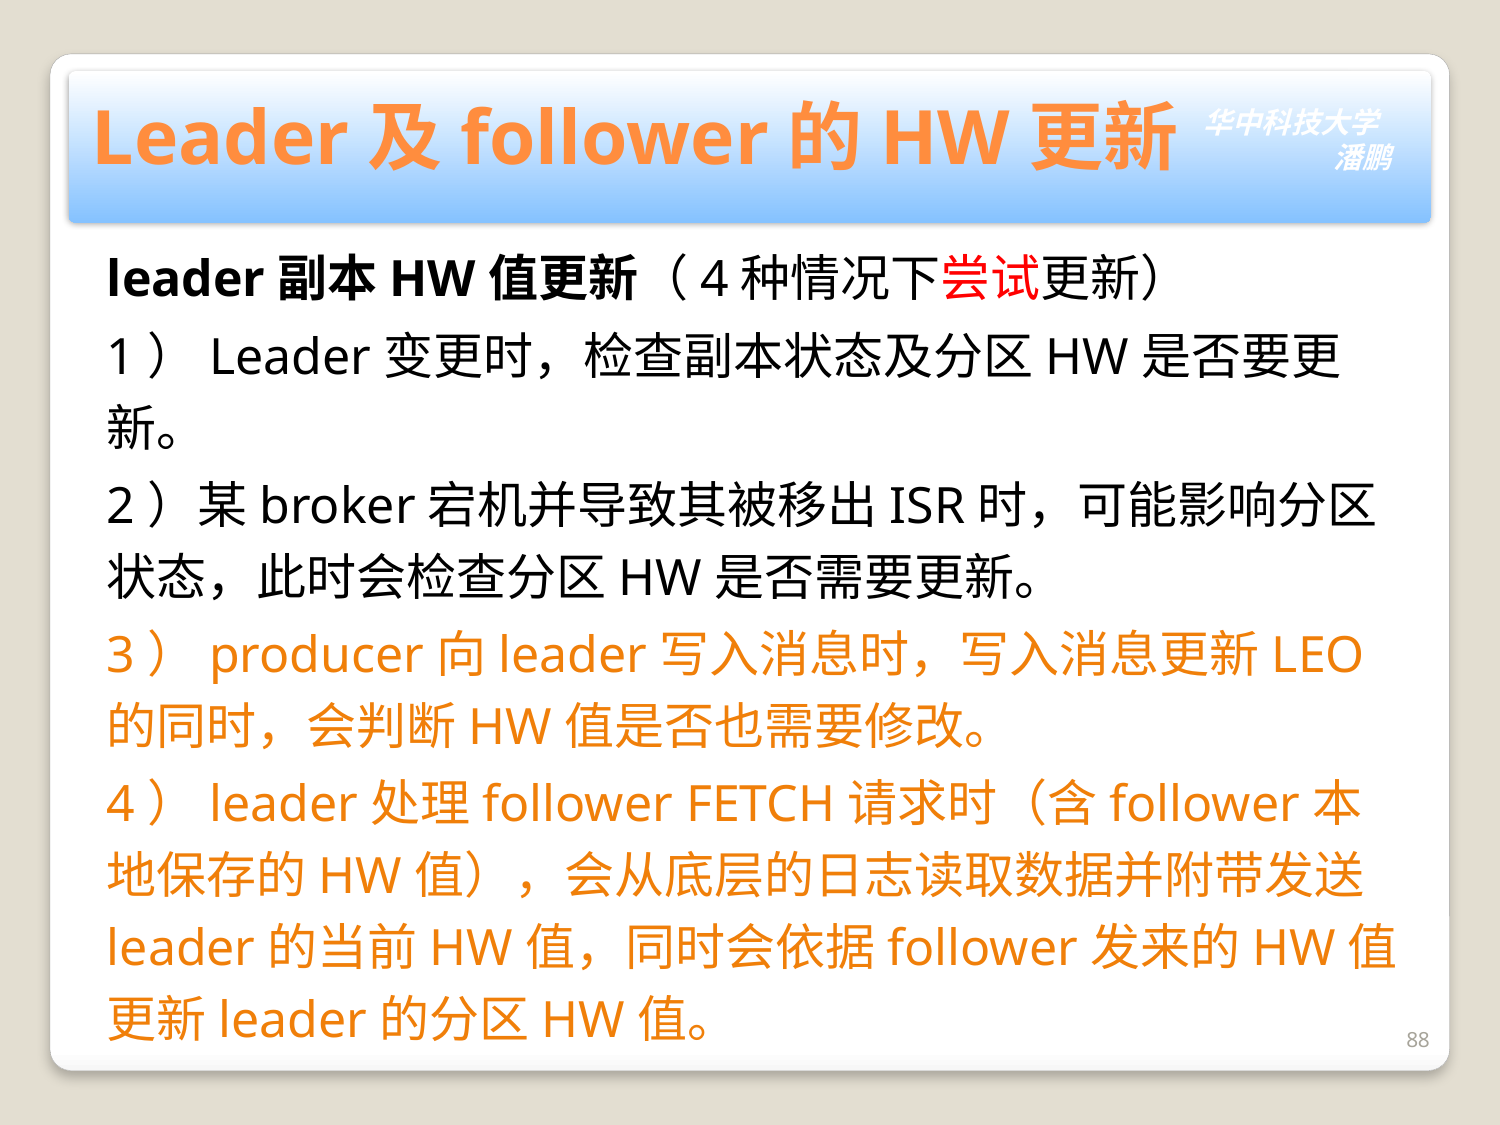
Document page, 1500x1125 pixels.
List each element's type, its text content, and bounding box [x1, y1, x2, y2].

slide_number 88 [1369, 1002, 1445, 1063]
list leader副本HW值更新（4种情况下尝试更新） 1）Leader变更时，检查副本状态及分区HW是否要更新。 2）某broker宕机并导致其被移出ISR时，可能影响分区状态，此时会检查分区HW是否需要更新。 3）producer向leader写入消息时，写入消息更新LEO的同时，会判断HW值是否也需要修改。 4）leader处理follower FETCH请求时（含follower本地保存的HW值），会从底层的日志读取数据并附带发送leader的当前HW值，同时会依据follower发来的HW值更新leader的分区HW值。 [76, 219, 1420, 1063]
title Leader及follower的HW更新 [76, 78, 1420, 188]
